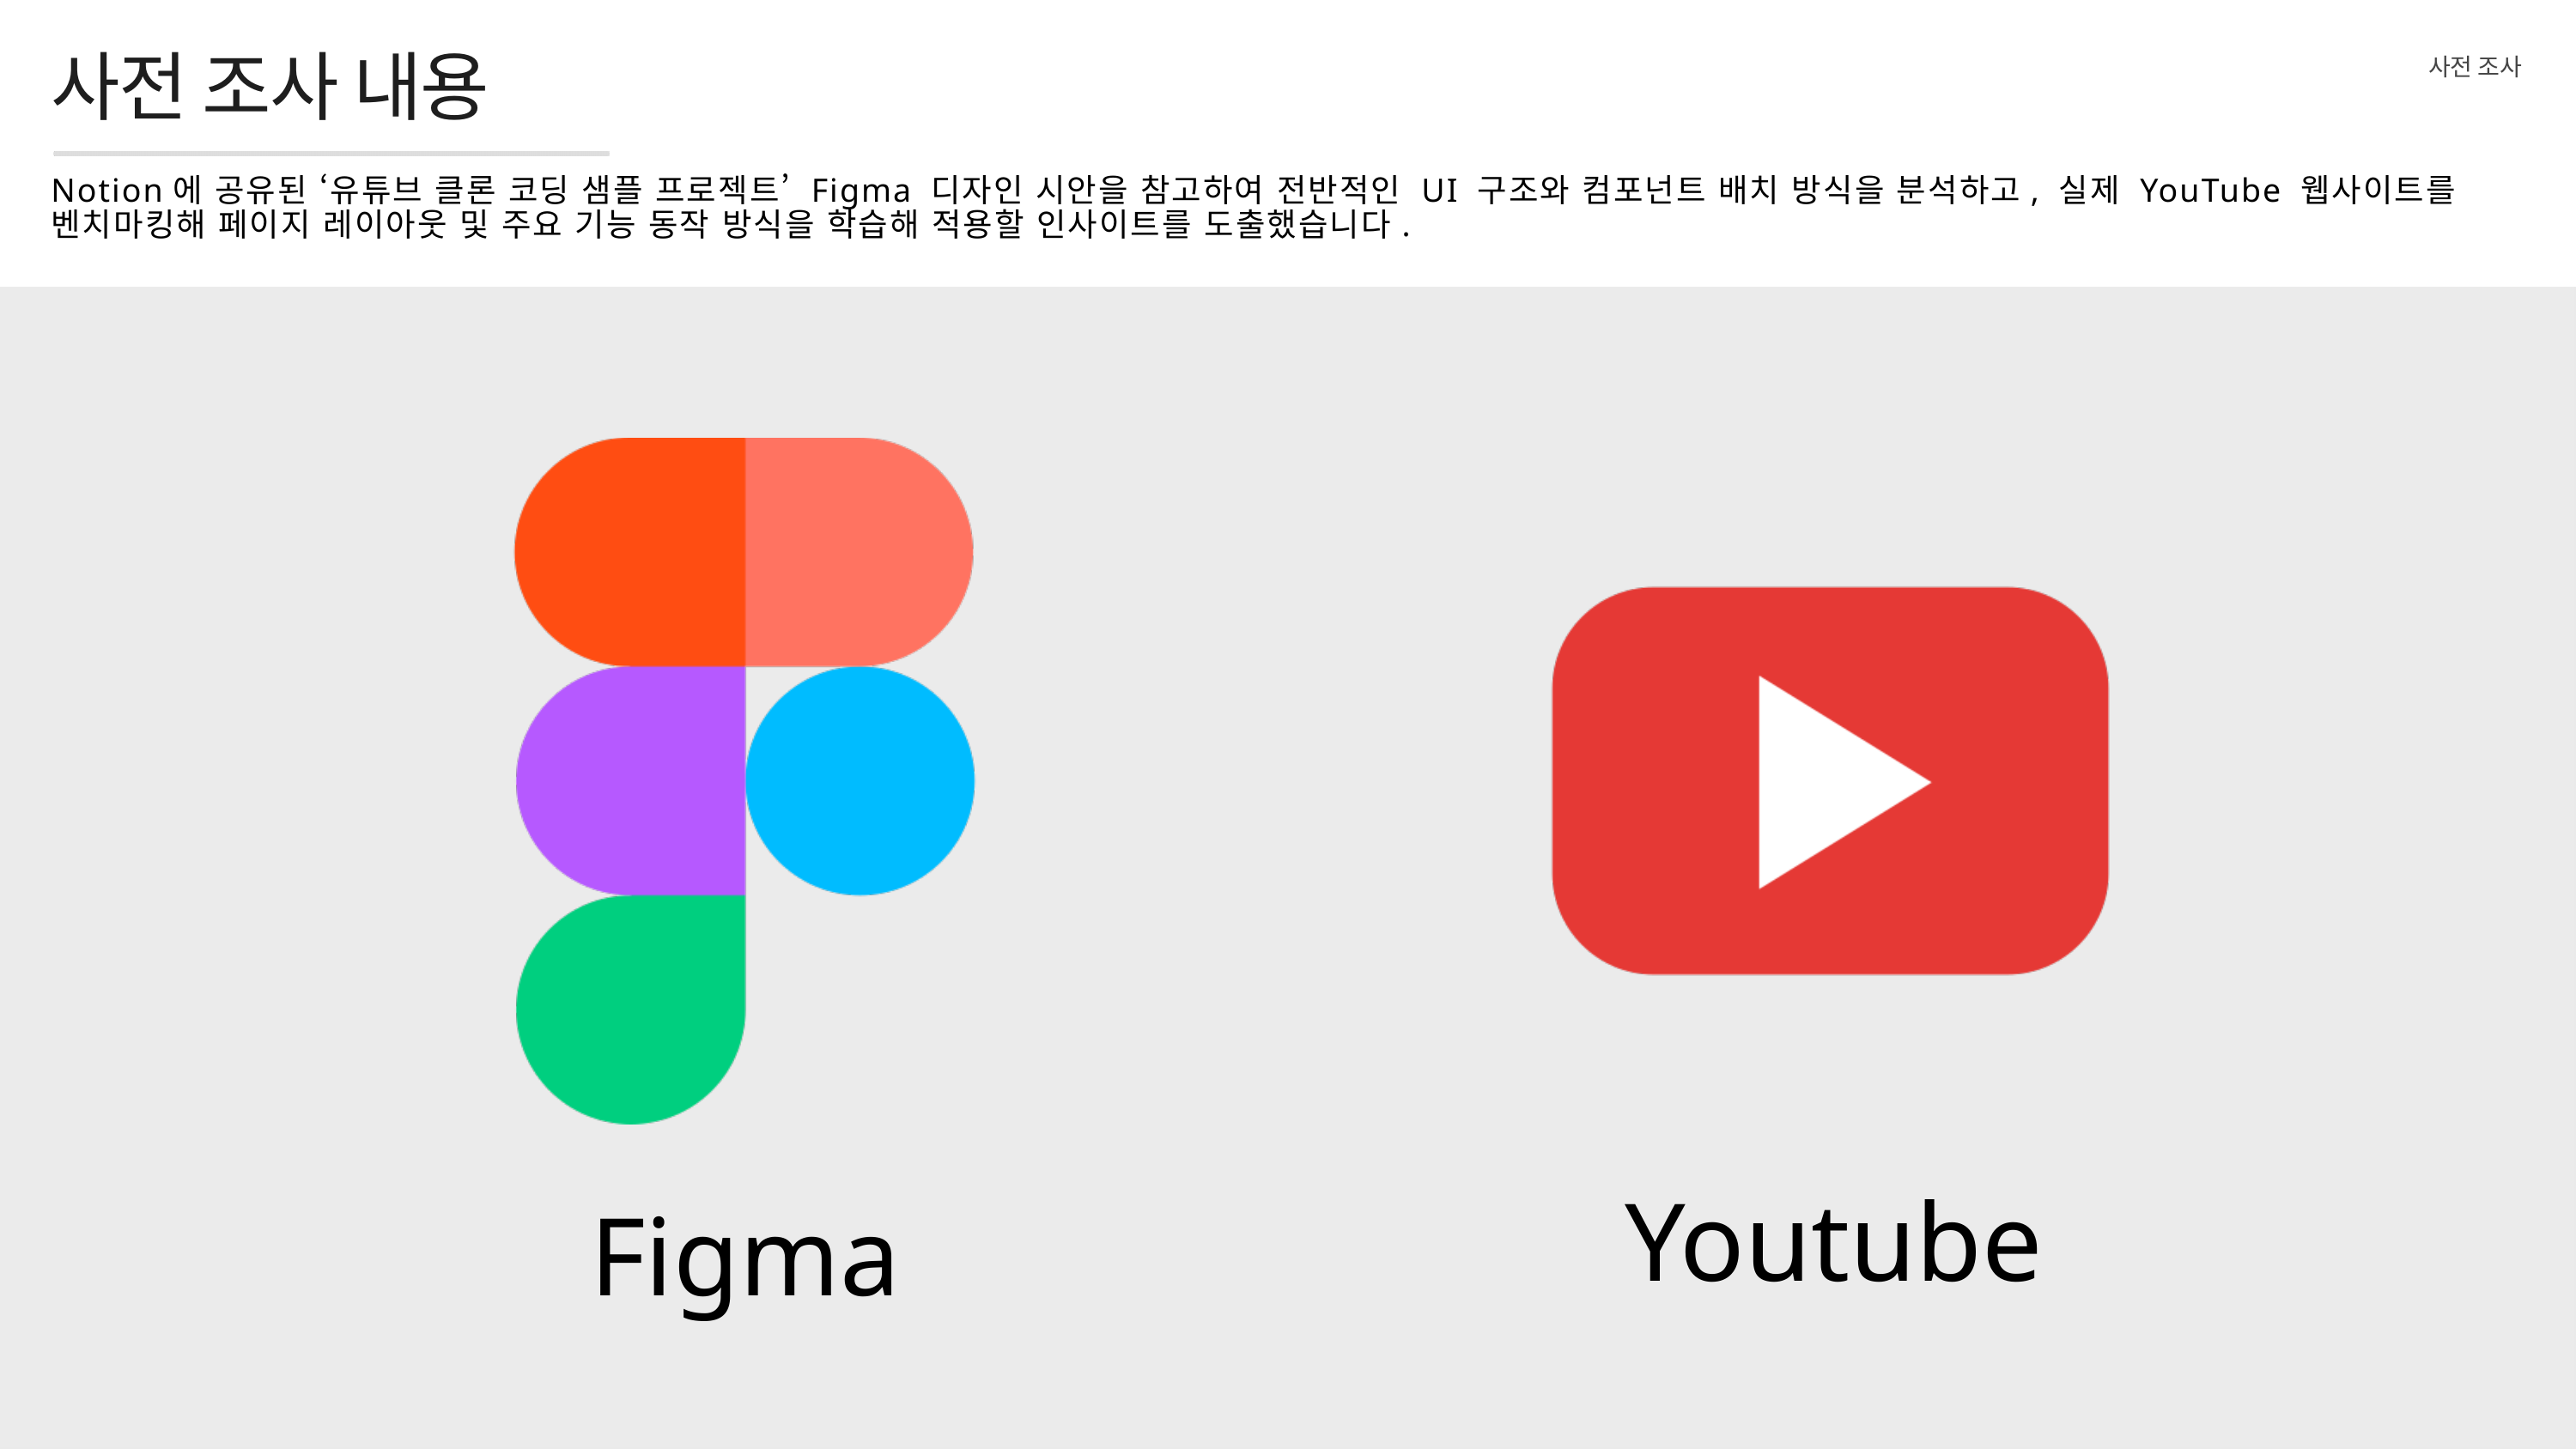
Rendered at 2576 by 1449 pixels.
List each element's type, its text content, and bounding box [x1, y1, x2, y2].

text_box Notion에 공유된 ‘유튜브 클론 코딩 샘플 프로젝트’ Figma 디자인 시안을 참고하여 전반적인 UI 구조와 컴포넌트 배치 방식을 분석하고, 실제 YouTube 웹사이트를 벤치마킹해 페이지 레이아웃 및 주요 기능 동작 방식을 학습해 적용할 인사이트를 도출했습니다. [51, 173, 2523, 260]
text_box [1487, 437, 2178, 1311]
text_box 사전 조사 [2336, 58, 2523, 81]
text_box 사전 조사 내용 [51, 64, 2082, 130]
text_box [401, 438, 1089, 1325]
picture [0, 287, 2576, 1449]
picture [53, 151, 610, 156]
